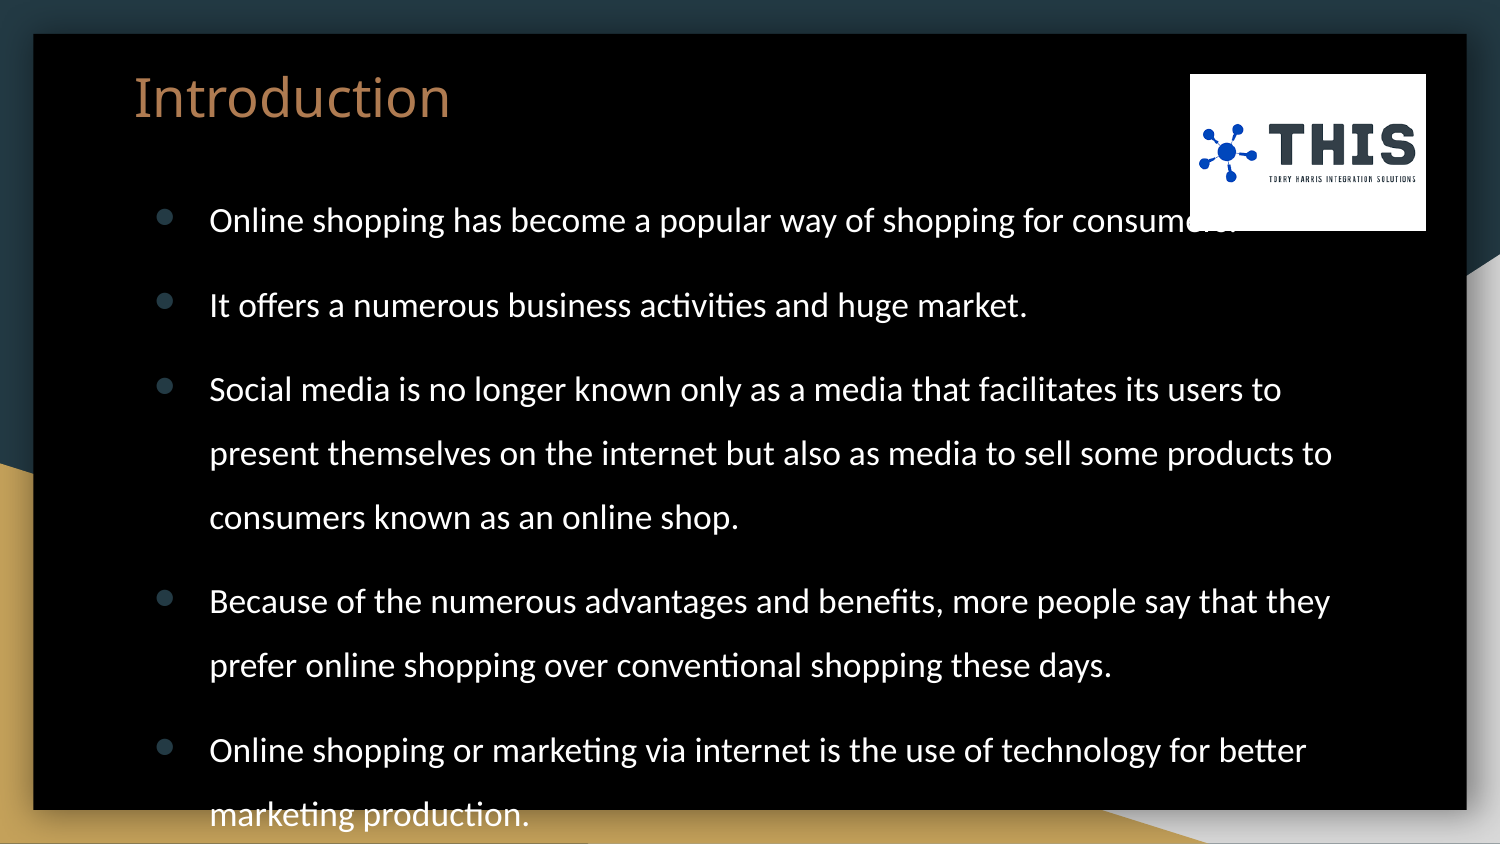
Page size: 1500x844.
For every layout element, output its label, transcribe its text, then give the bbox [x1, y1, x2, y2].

list Online shopping has become a popular way of shopping for consumers. It offers a numerous business activities and huge market. Social media is no longer known only as a media that facilitates its users to present themselves on the internet but also as media to sell some products to consumers known as an online shop. Because of the numerous advantages and benefits, more people say that they prefer online shopping over conventional shopping these days. Online shopping or marketing via internet is the use of technology for better marketing production. [134, 160, 1366, 729]
picture [1189, 74, 1426, 232]
title Introduction [134, 48, 1366, 160]
